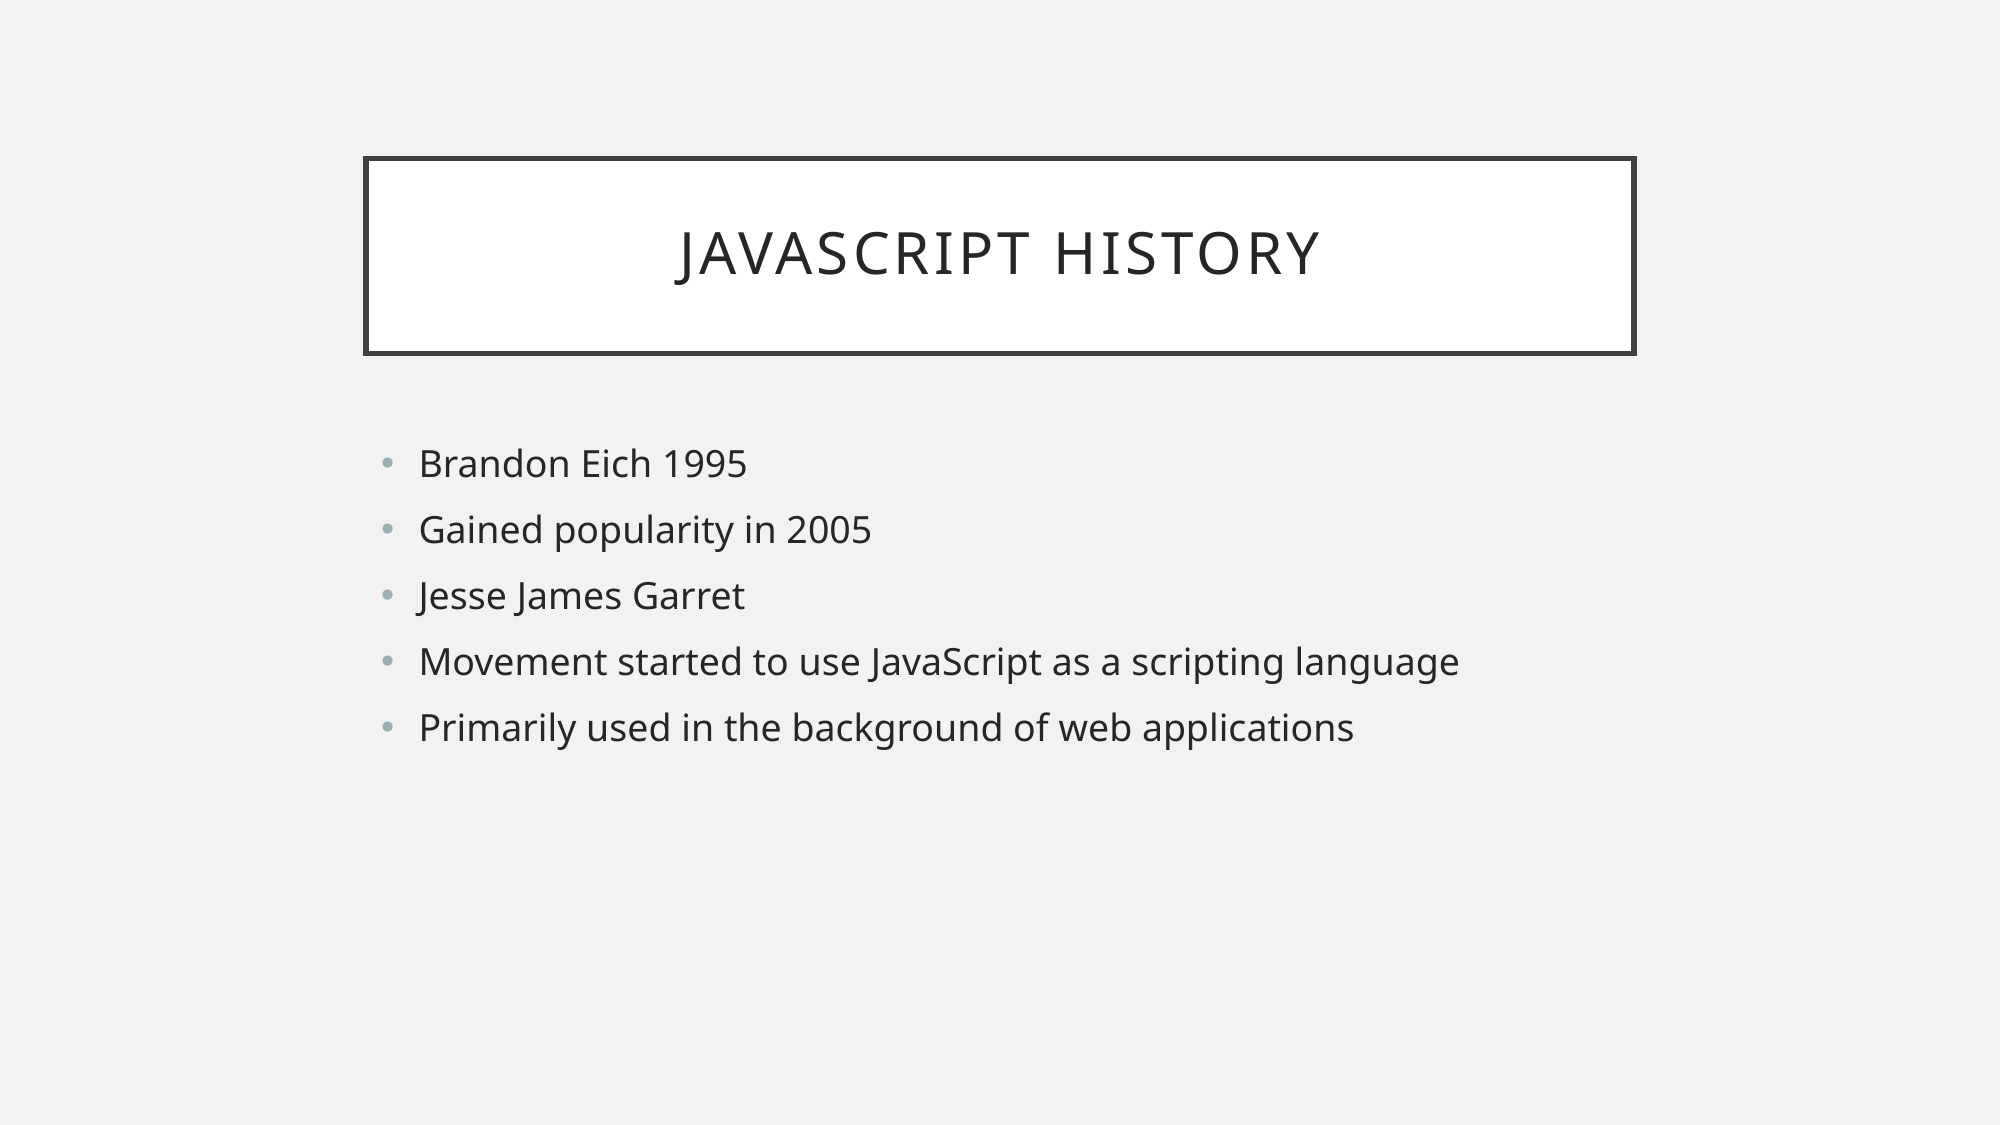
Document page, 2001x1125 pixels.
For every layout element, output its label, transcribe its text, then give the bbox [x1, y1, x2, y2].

list Brandon Eich 1995 Gained popularity in 2005 Jesse James Garret Movement started to use JavaScript as a scripting language Primarily used in the background of web applications [366, 432, 1634, 942]
title JavaScript History [363, 156, 1637, 356]
